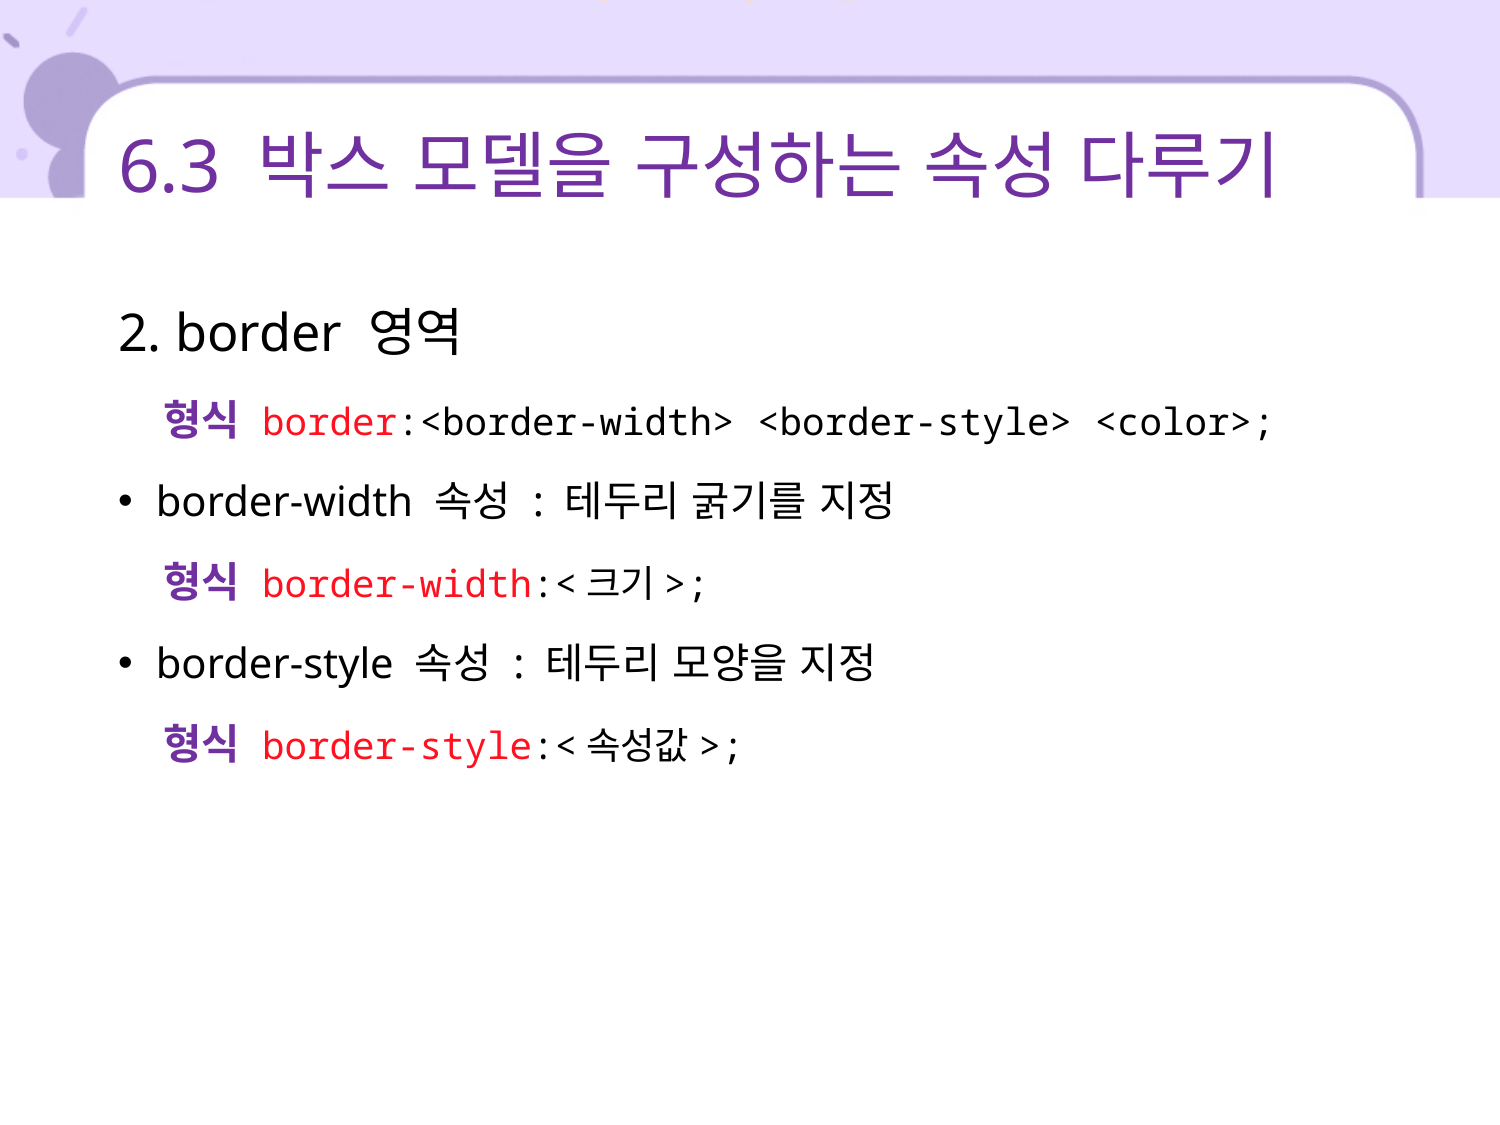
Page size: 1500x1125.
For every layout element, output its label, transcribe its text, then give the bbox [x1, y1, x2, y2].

title 6.3 박스 모델을 구성하는 속성 다루기 [103, 59, 1397, 278]
list 2. border 영역 형식 border:<border-width> <border-style> <color>; border-width 속성 : 테두리 굵기를 지정 형식 border-width:<크기>; border-style 속성 : 테두리 모양을 지정 형식 border-style:<속성값>; [103, 299, 1397, 1043]
picture [0, 0, 1500, 1125]
